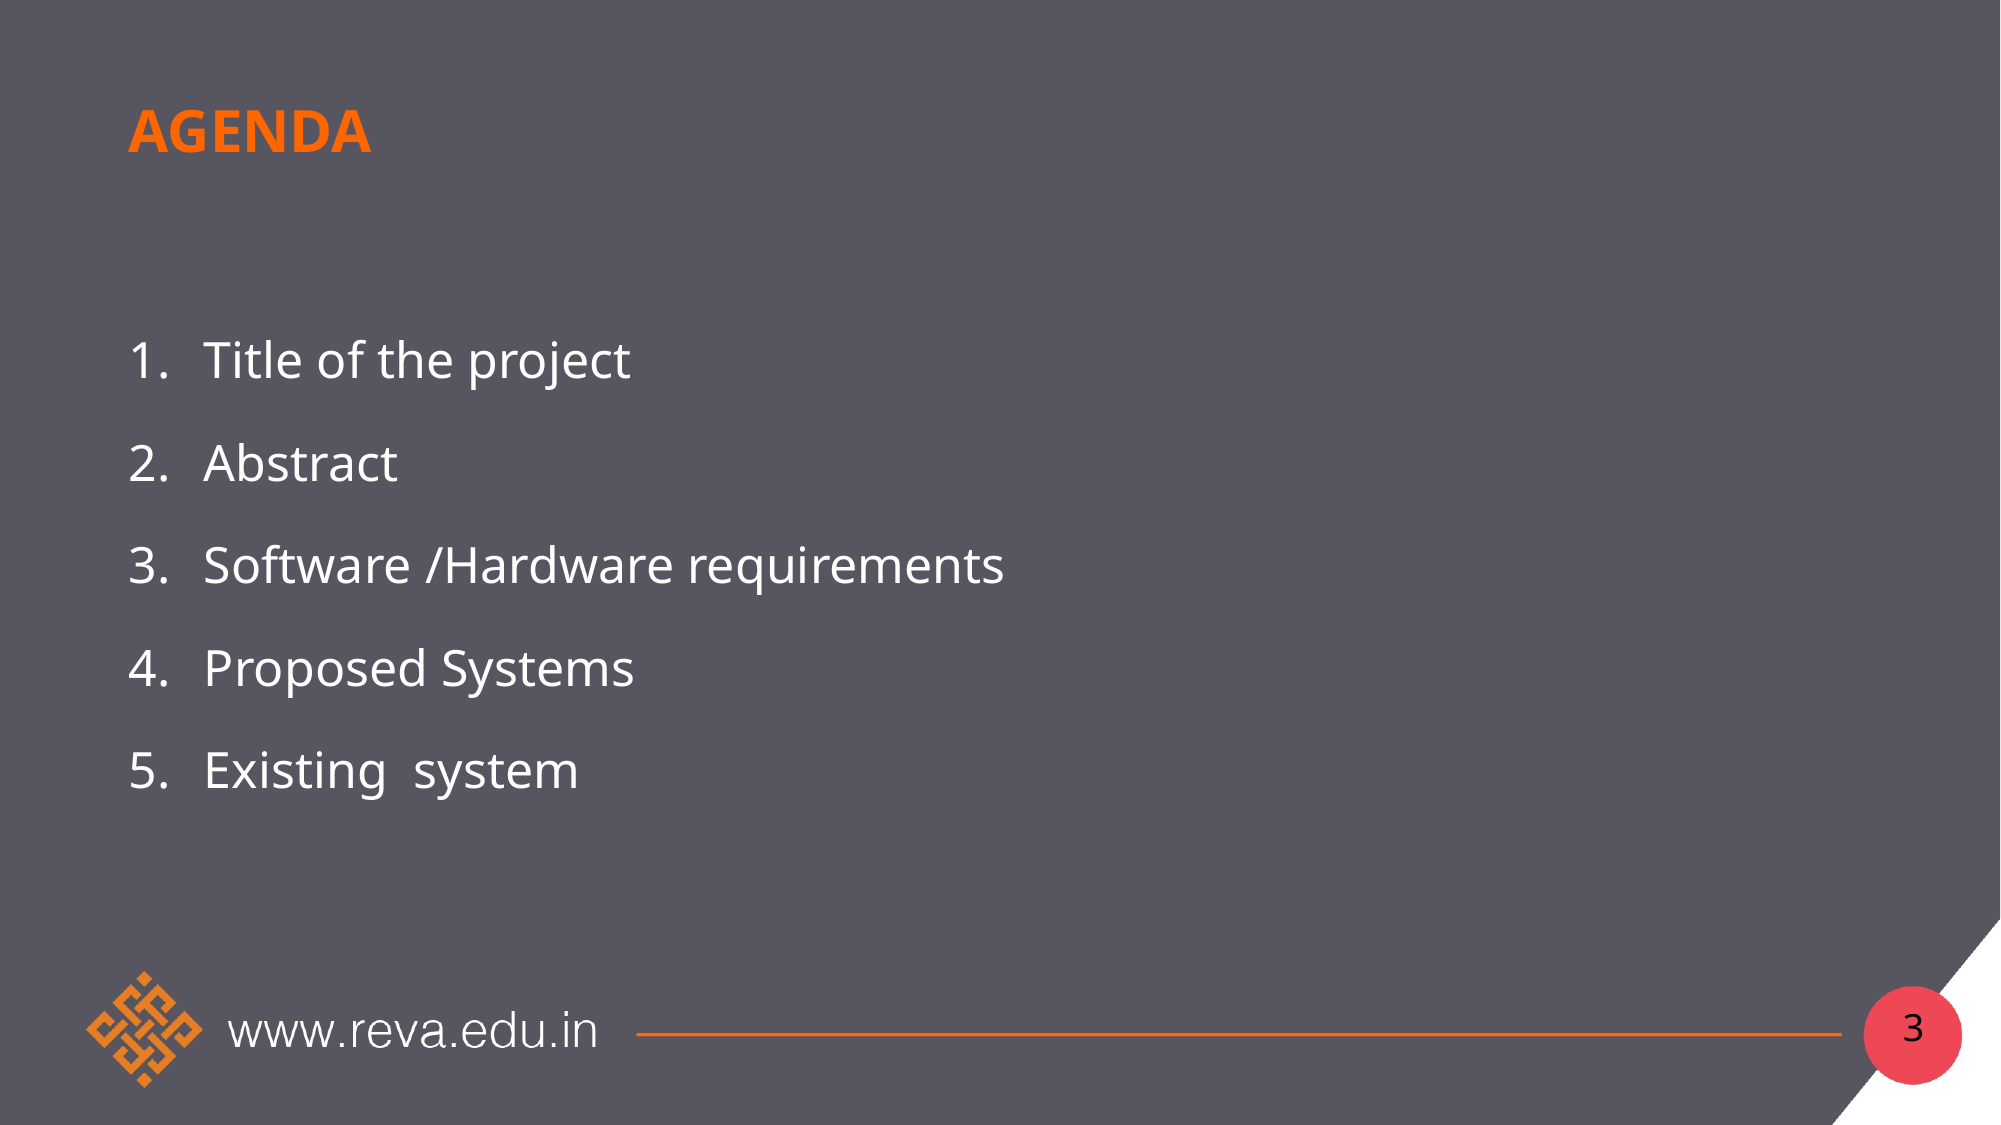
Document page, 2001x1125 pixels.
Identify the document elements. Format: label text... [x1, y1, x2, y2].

slide_number 3 [1864, 999, 1963, 1060]
picture [0, 0, 2001, 1125]
list Title of the project Abstract Software /Hardware requirements Proposed Systems Existing system [114, 291, 1900, 863]
title Agenda [114, 64, 1463, 203]
